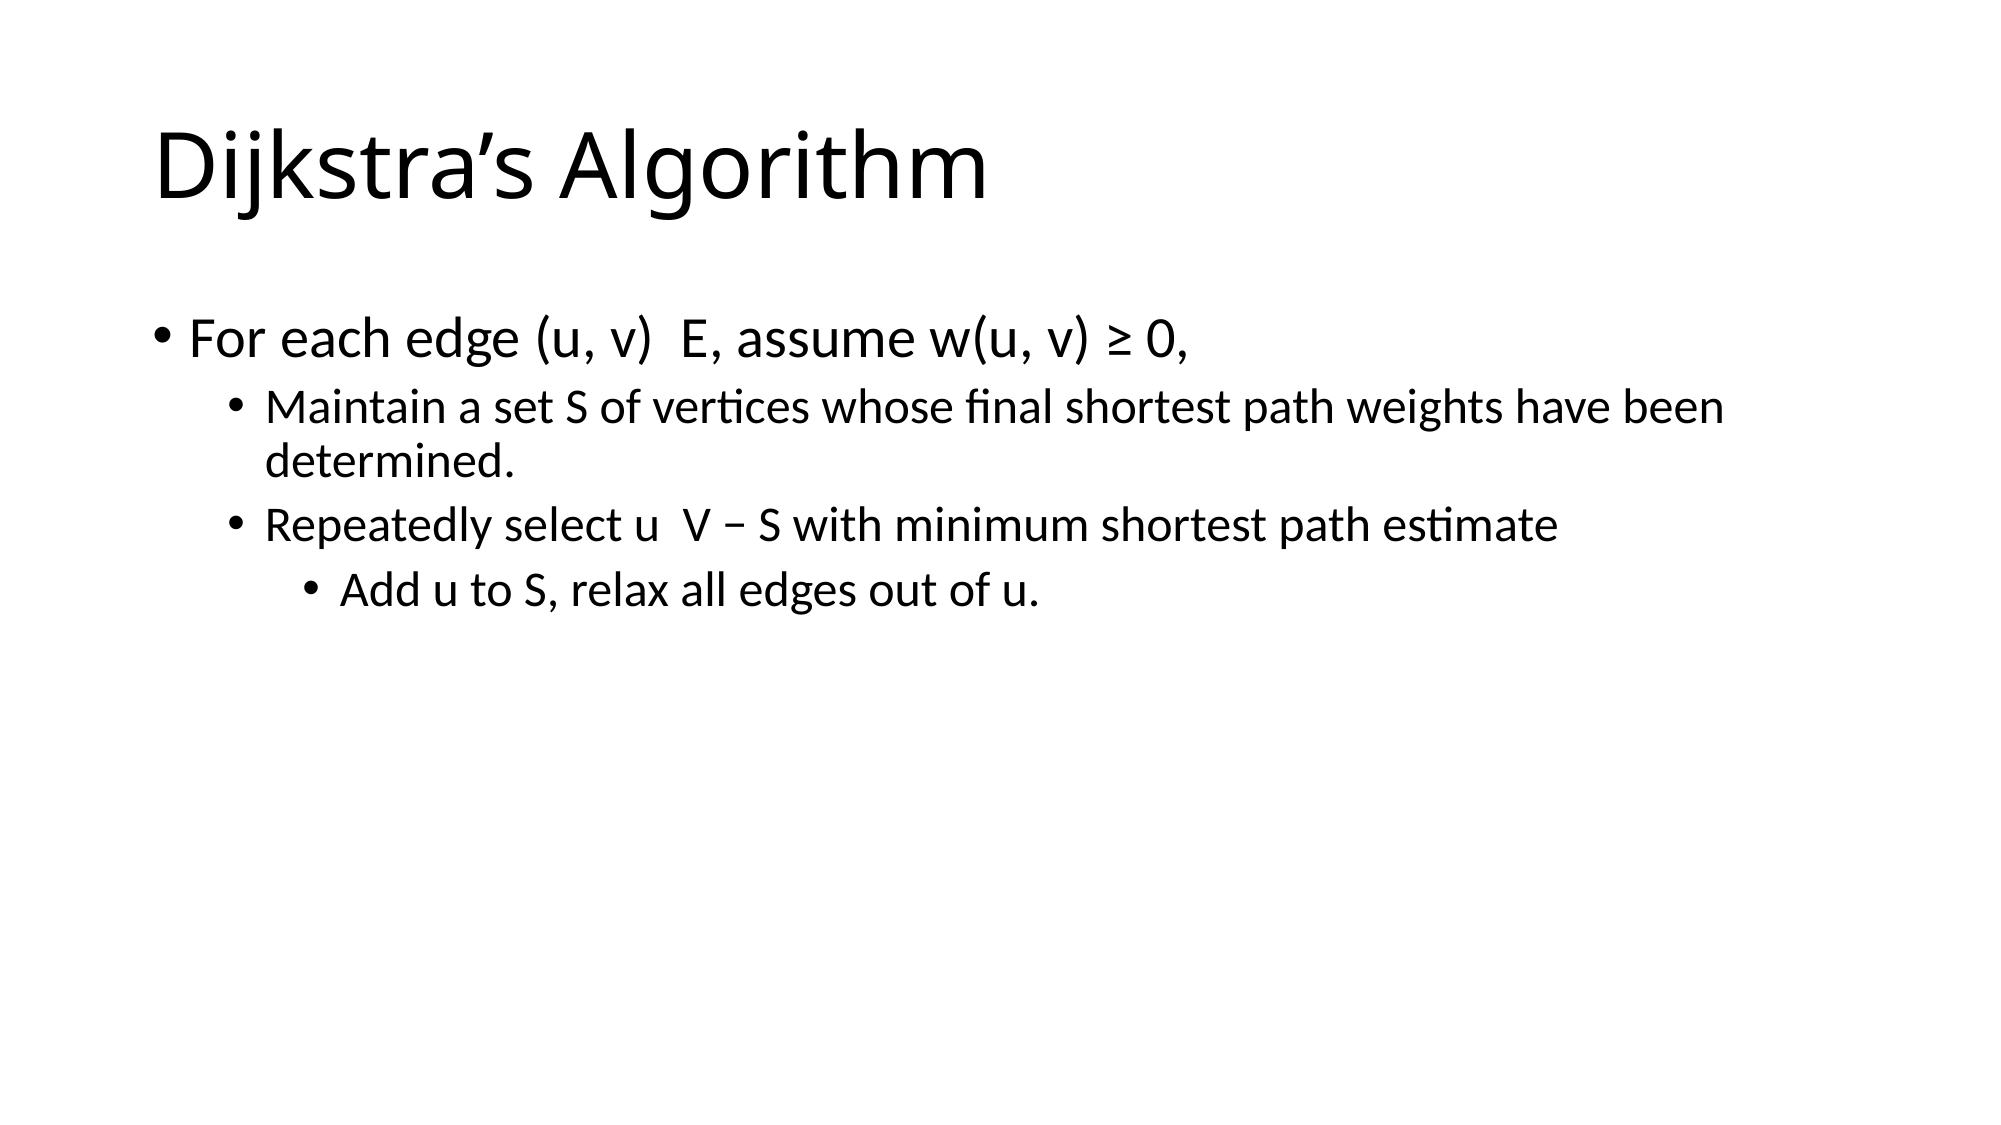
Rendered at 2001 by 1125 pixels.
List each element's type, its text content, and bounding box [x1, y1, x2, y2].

title Dijkstra’s Algorithm [137, 59, 1863, 278]
